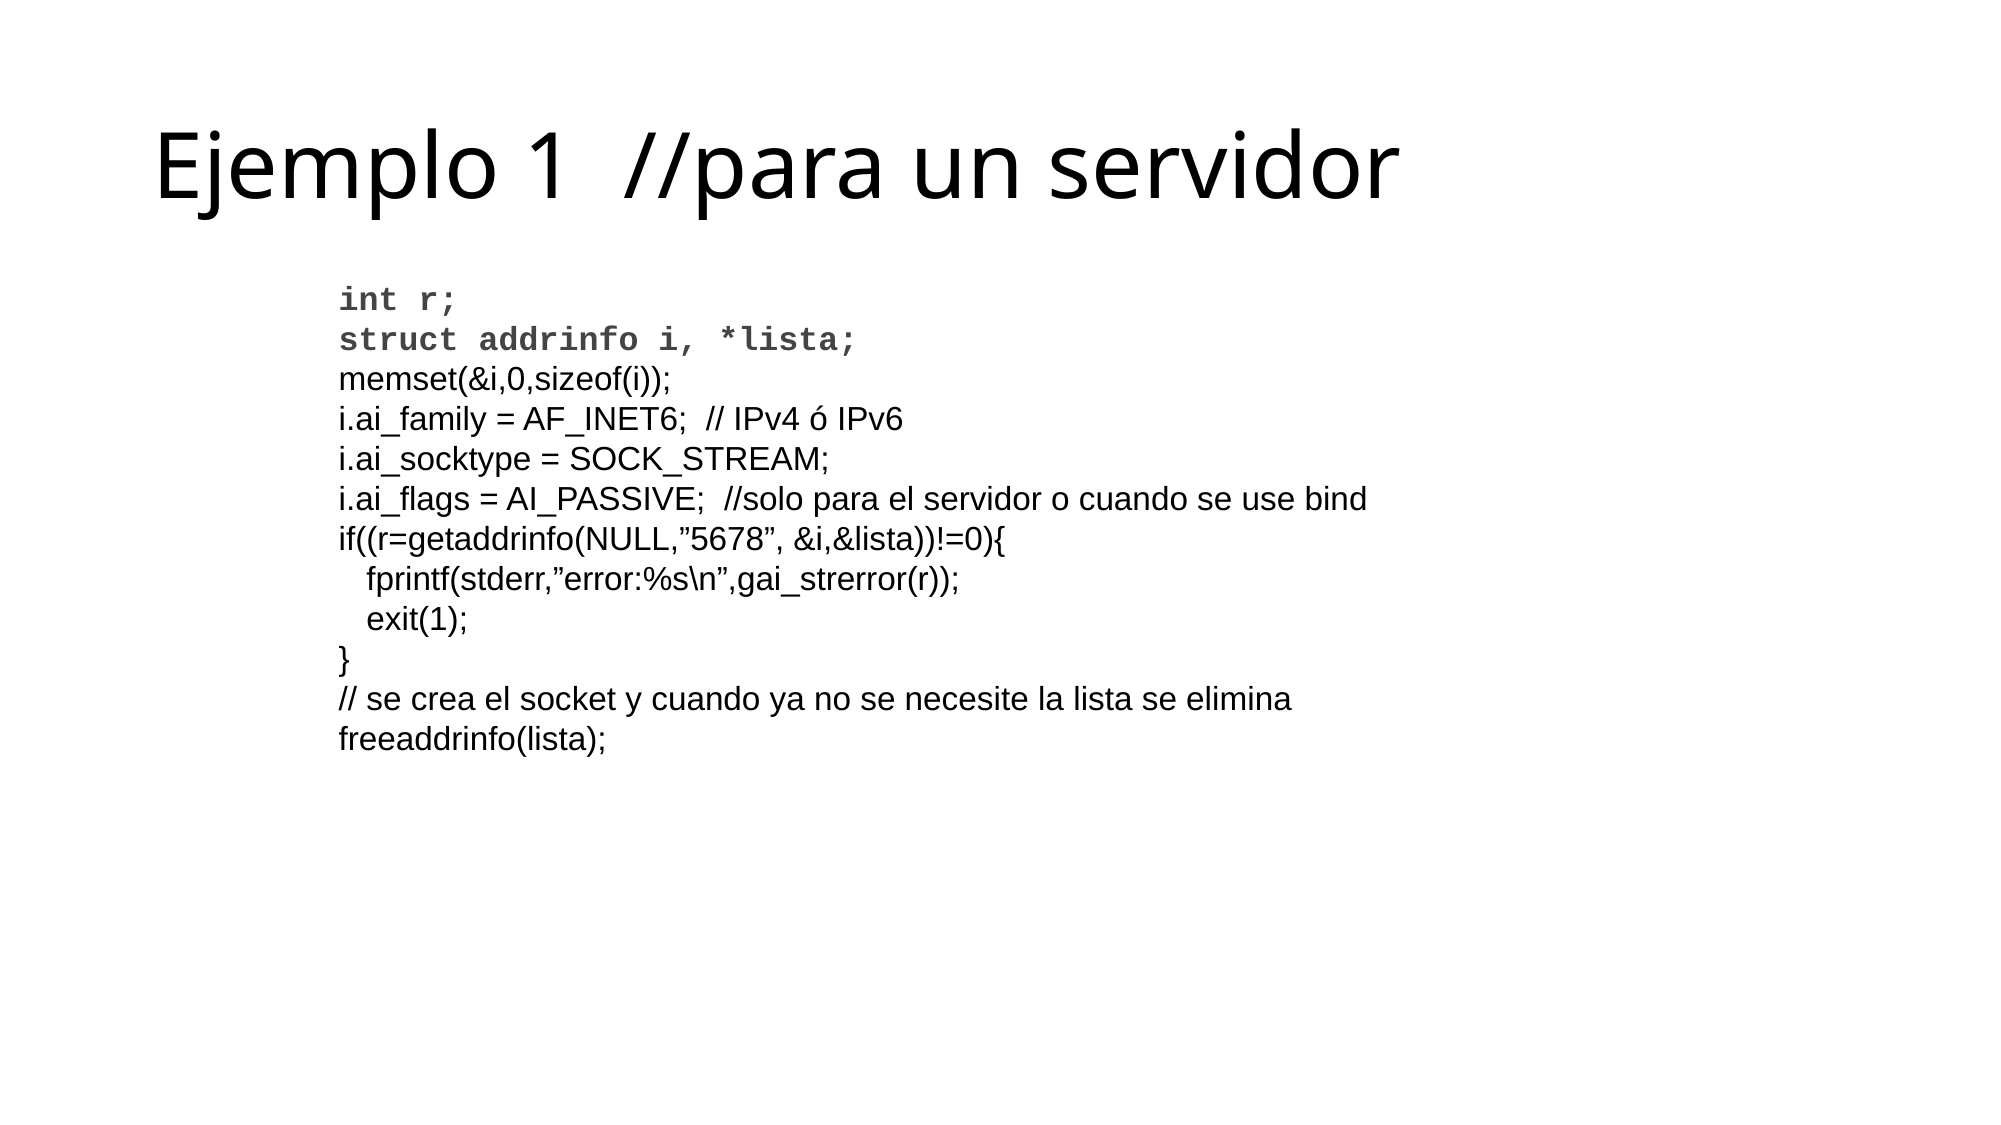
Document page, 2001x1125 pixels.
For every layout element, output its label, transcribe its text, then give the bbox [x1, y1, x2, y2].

text_box int r; struct addrinfo i, *lista; memset(&i,0,sizeof(i)); i.ai_family = AF_INET6; // IPv4 ó IPv6 i.ai_socktype = SOCK_STREAM; i.ai_flags = AI_PASSIVE; //solo para el servidor o cuando se use bind if((r=getaddrinfo(NULL,”5678”, &i,&lista))!=0){ fprintf(stderr,”error:%s\n”,gai_strerror(r)); exit(1); } // se crea el socket y cuando ya no se necesite la lista se elimina freeaddrinfo(lista); [323, 270, 1728, 804]
text_box Ejemplo 1 //para un servidor [137, 59, 1863, 277]
